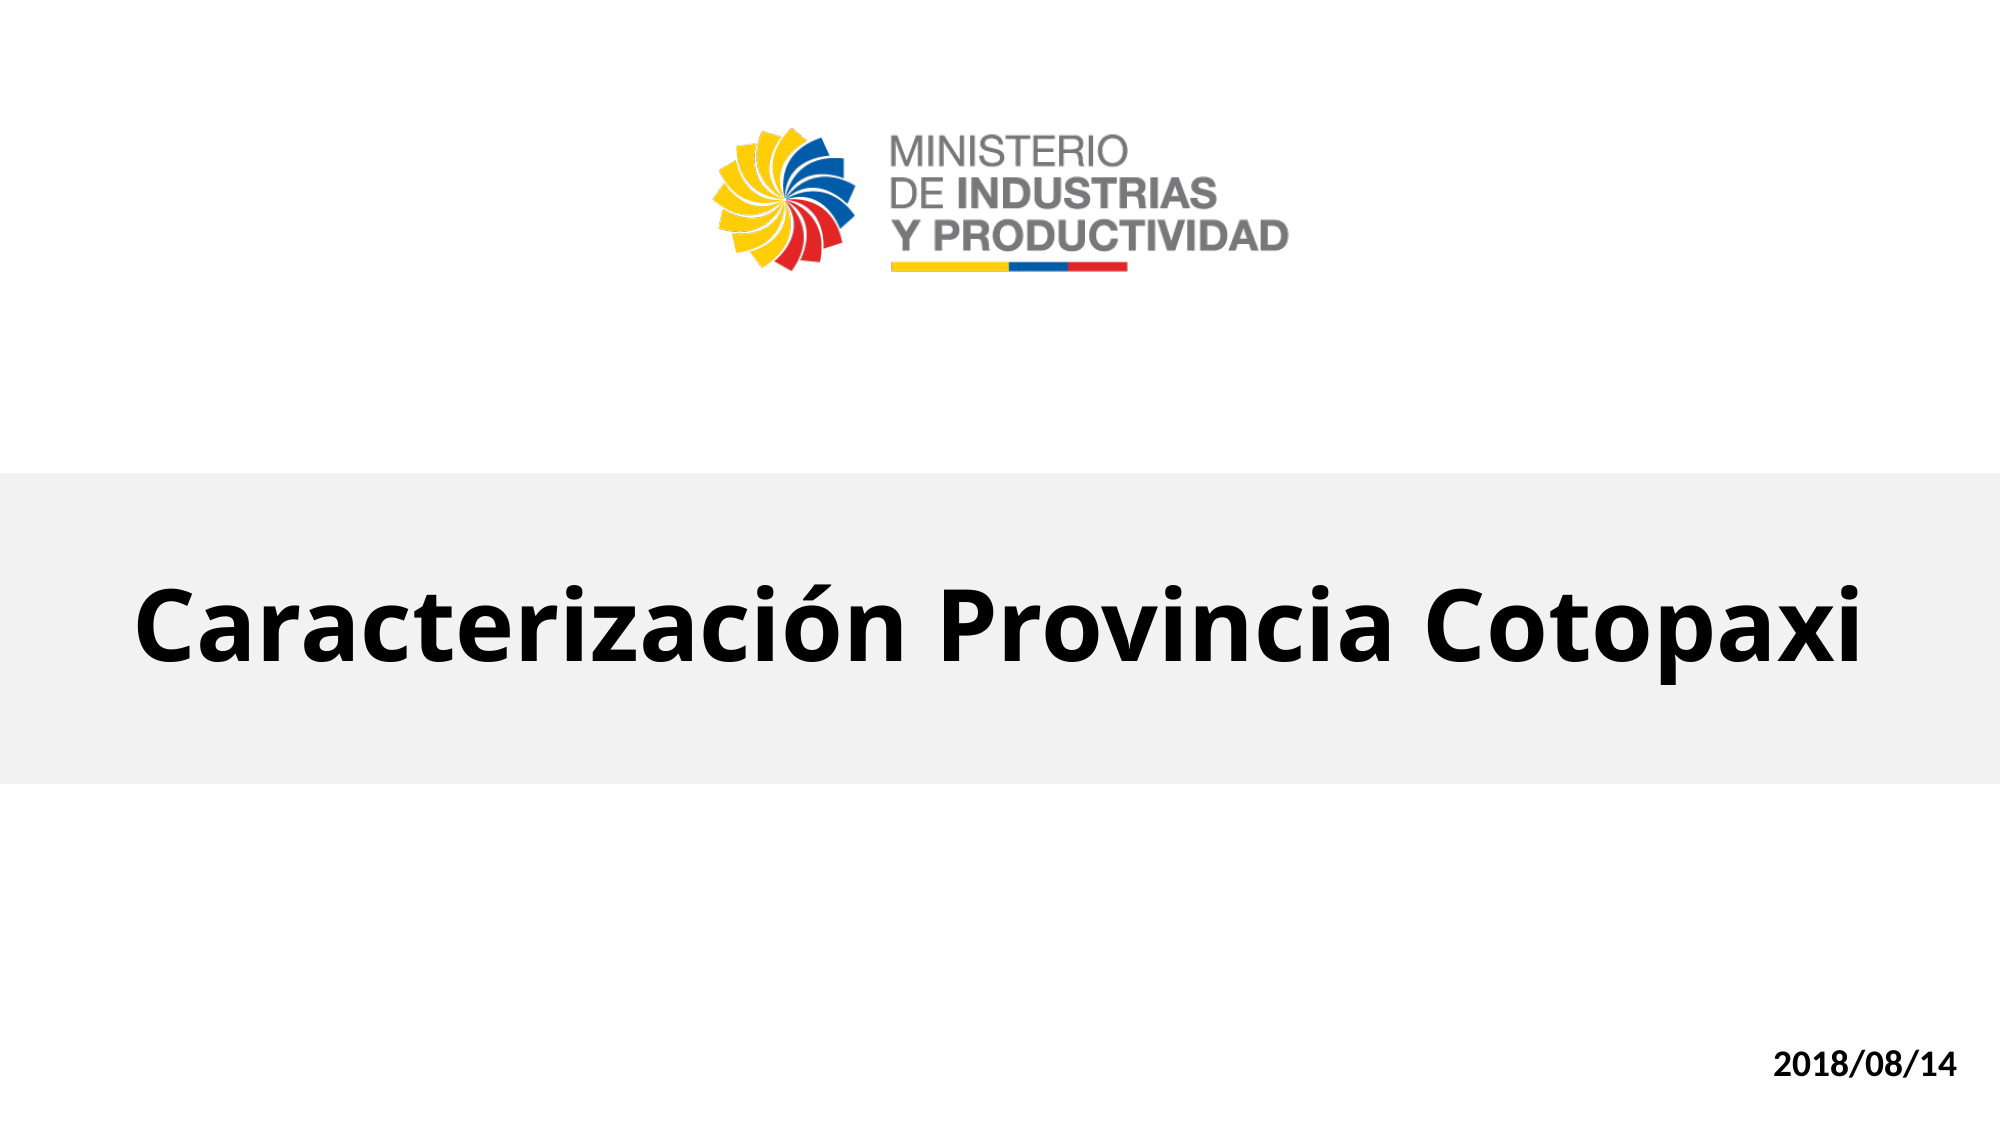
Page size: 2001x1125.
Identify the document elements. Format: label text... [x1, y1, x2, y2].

text_box 2018/08/14 [1758, 1031, 1973, 1091]
title Caracterización Provincia Cotopaxi [0, 473, 2000, 784]
picture [642, 58, 1358, 341]
